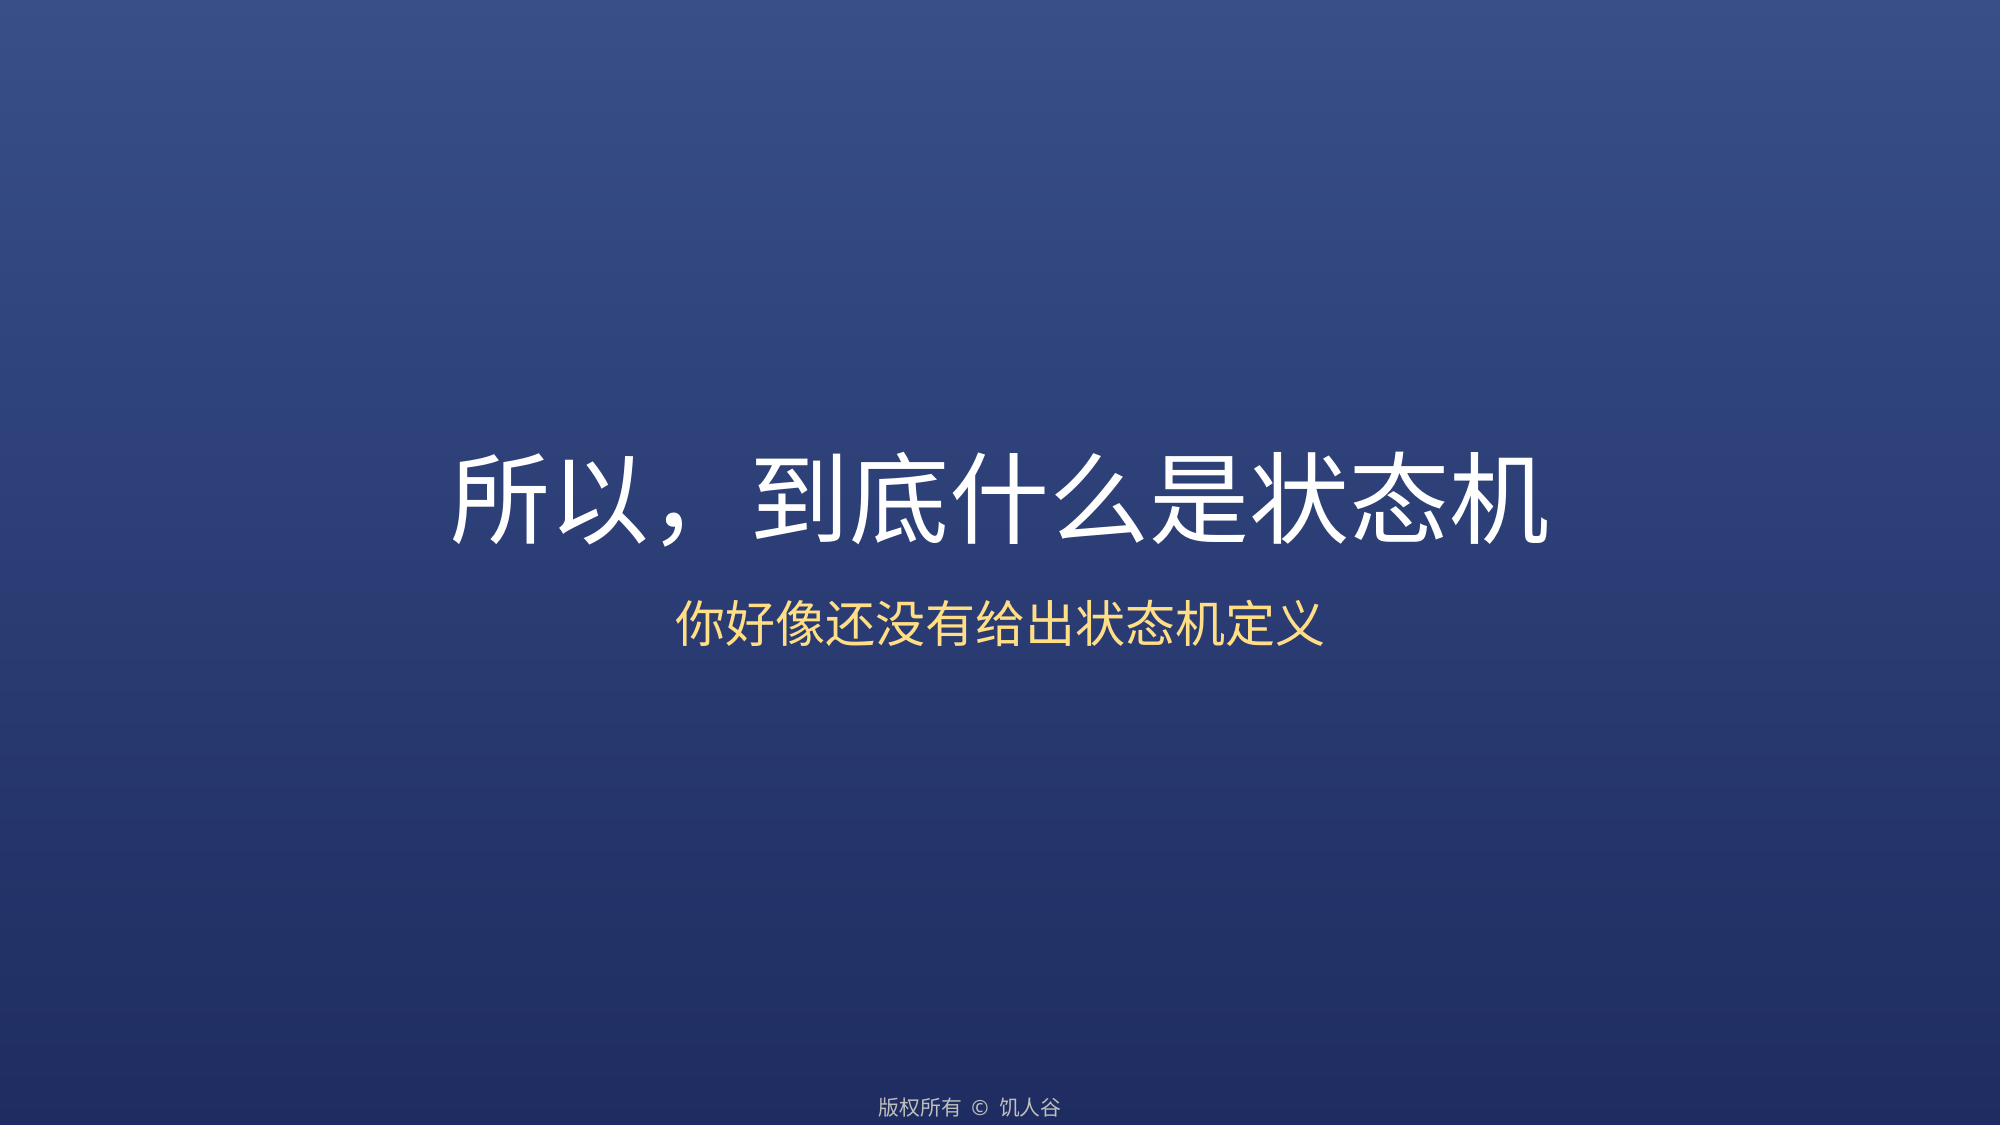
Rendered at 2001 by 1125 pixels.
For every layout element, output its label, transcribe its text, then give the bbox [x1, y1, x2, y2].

subtitle 你好像还没有给出状态机定义 [137, 585, 1863, 661]
title 所以，到底什么是状态机 [137, 441, 1863, 566]
